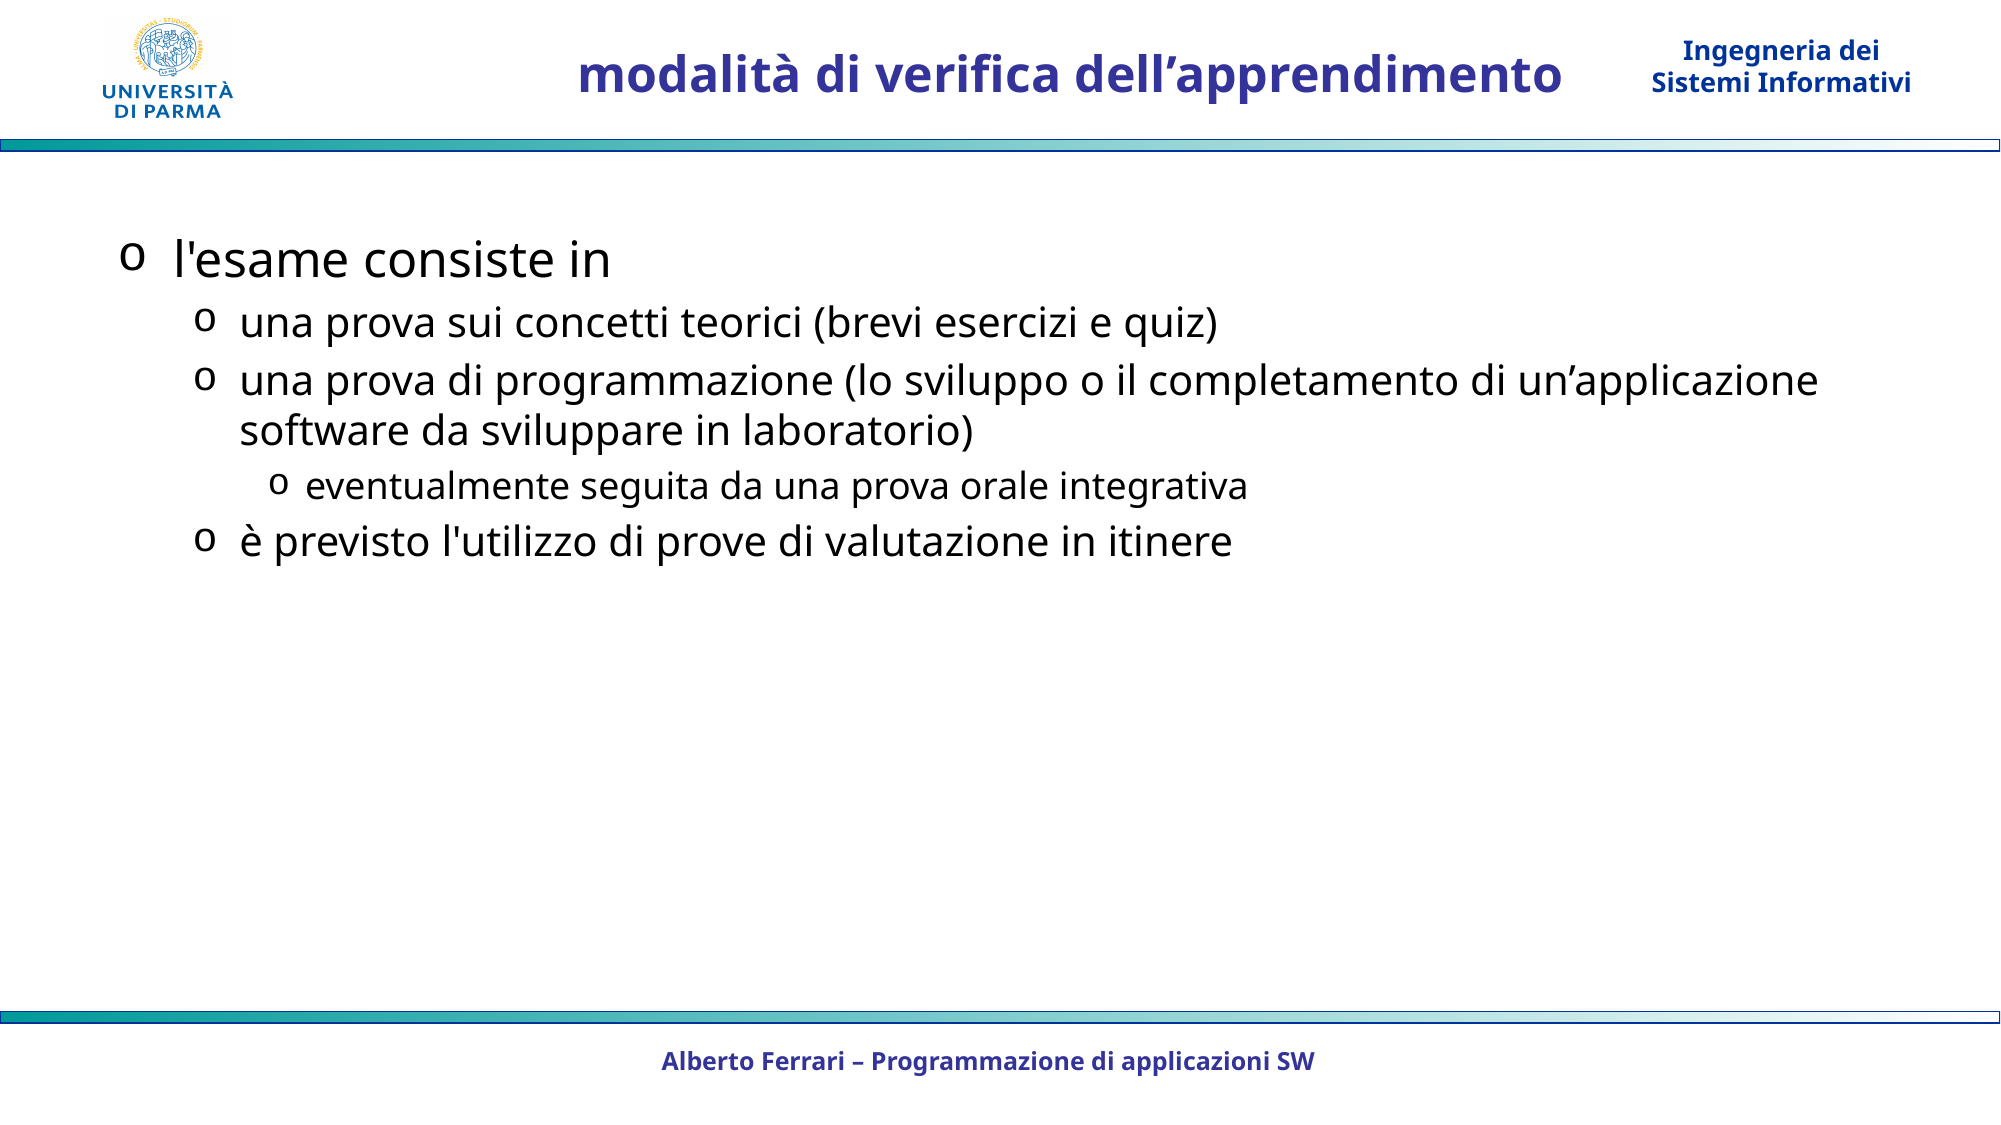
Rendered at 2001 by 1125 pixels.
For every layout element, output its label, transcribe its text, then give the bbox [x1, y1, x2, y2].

list l'esame consiste in una prova sui concetti teorici (brevi esercizi e quiz) una prova di programmazione (lo sviluppo o il completamento di un’applicazione software da sviluppare in laboratorio) eventualmente seguita da una prova orale integrativa è previsto l'utilizzo di prove di valutazione in itinere [102, 220, 1903, 963]
title modalità di verifica dell’apprendimento [559, 19, 1583, 126]
footer Alberto Ferrari – Programmazione di applicazioni SW [366, 1037, 1611, 1092]
picture [103, 18, 233, 118]
